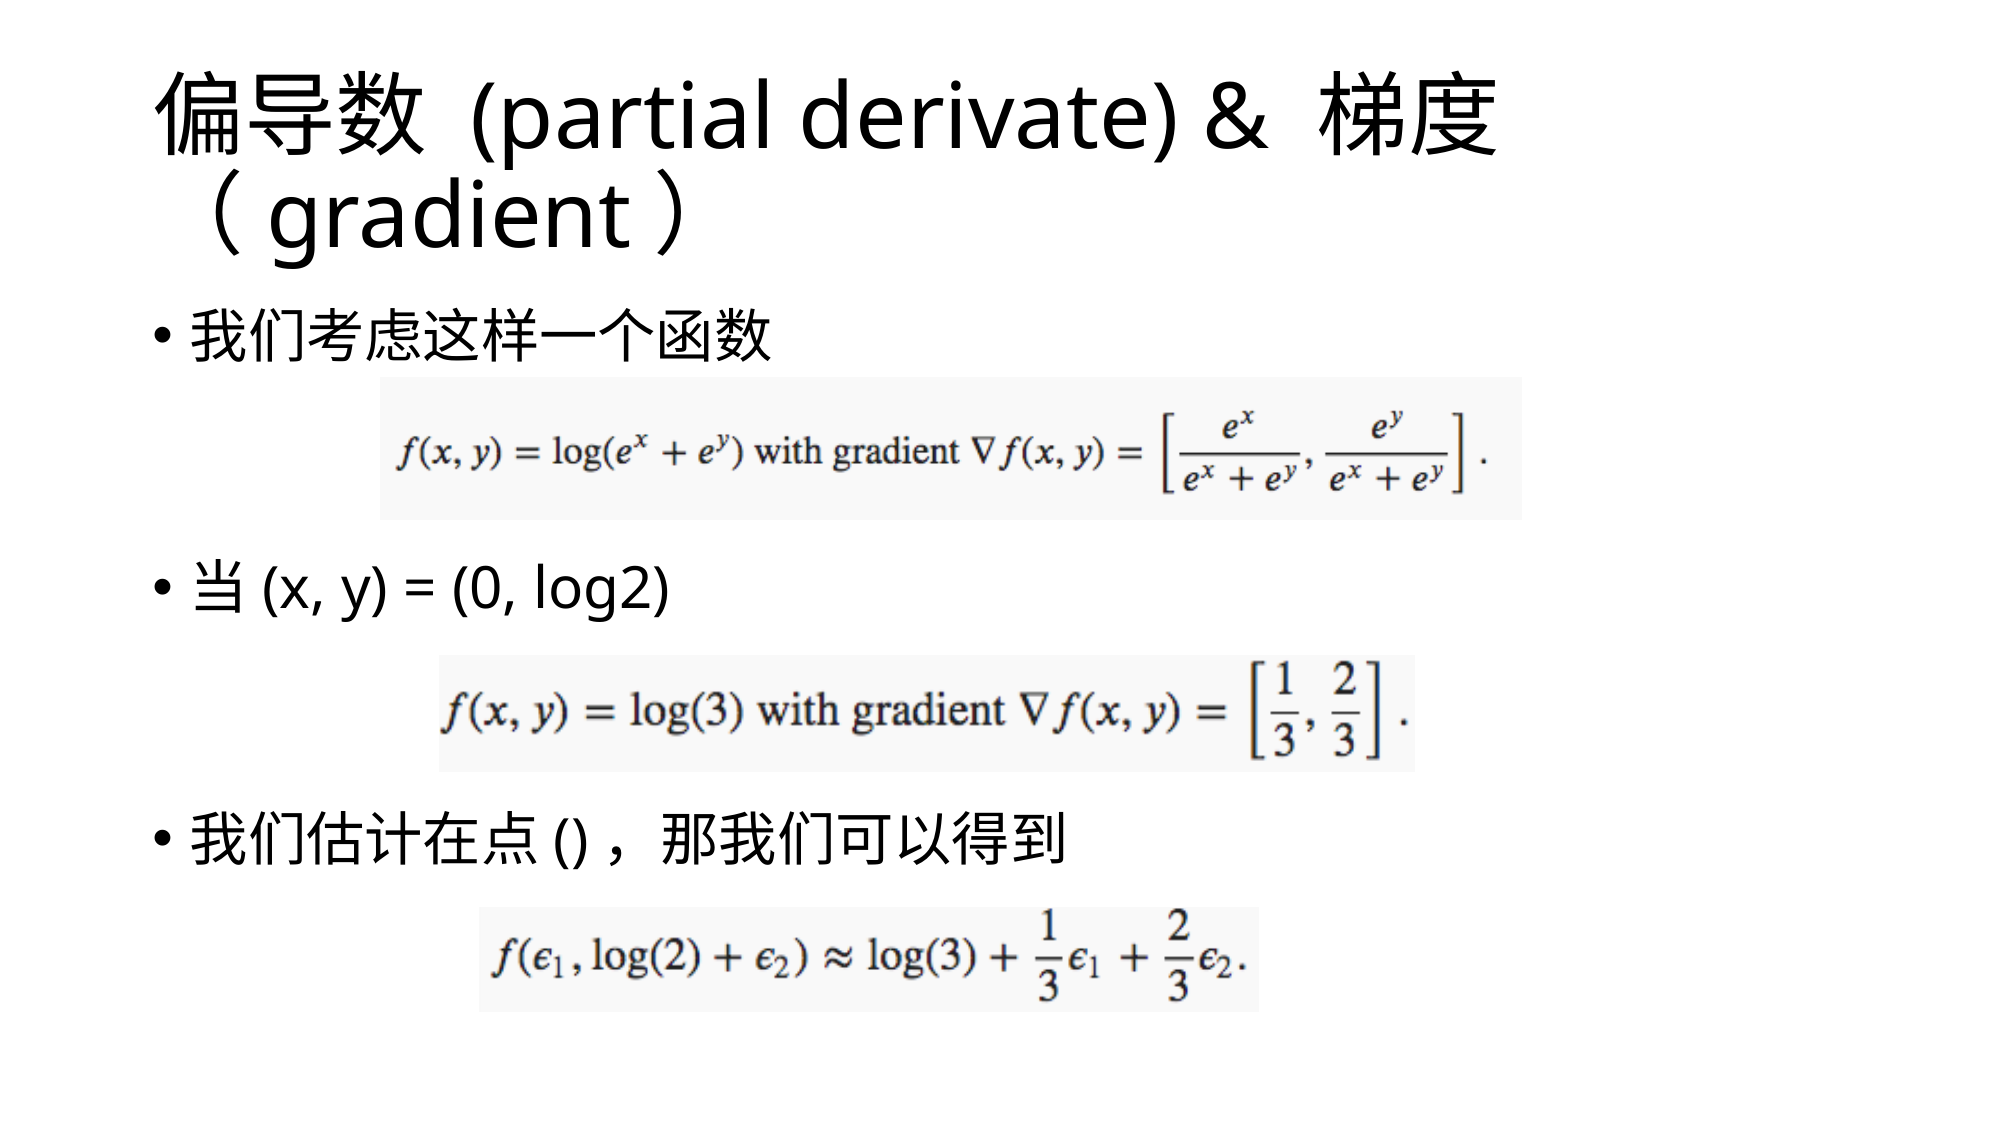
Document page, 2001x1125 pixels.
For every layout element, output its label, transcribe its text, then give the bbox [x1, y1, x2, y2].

picture [439, 655, 1415, 772]
picture [479, 907, 1259, 1012]
title 偏导数 (partial derivate) & 梯度（gradient） [137, 59, 1863, 278]
picture [380, 377, 1522, 520]
